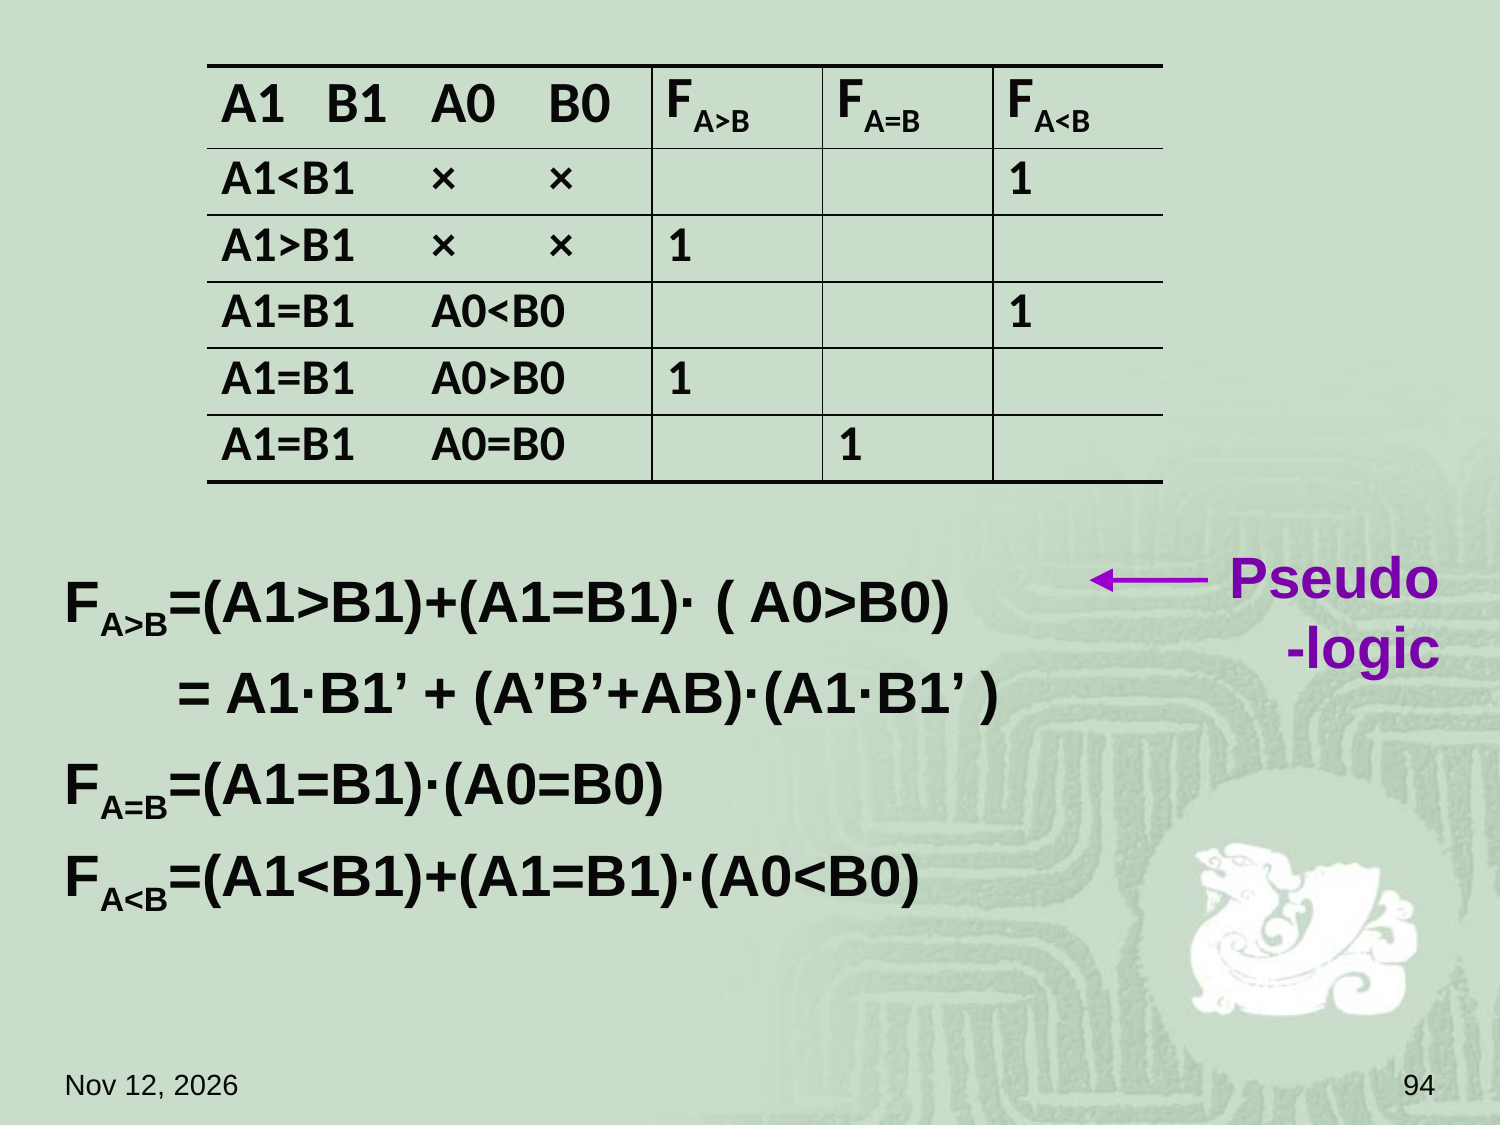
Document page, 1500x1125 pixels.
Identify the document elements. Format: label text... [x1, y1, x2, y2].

table_header A1 [207, 68, 311, 148]
table_cell × [416, 216, 534, 281]
table_header B1 [311, 68, 416, 148]
slide_number 94 [1074, 1058, 1451, 1103]
table_cell [994, 416, 1163, 480]
text_box Pseudo-logic [1215, 533, 1471, 688]
table_cell A1=B1 [207, 416, 416, 480]
table_cell [823, 283, 992, 347]
table_cell 1 [823, 416, 992, 480]
table_cell [823, 149, 992, 214]
table_header FA<B [994, 68, 1163, 148]
table_cell 1 [994, 149, 1163, 214]
table_cell A0<B0 [416, 283, 651, 347]
table_cell [823, 349, 992, 414]
picture [0, 0, 1500, 1125]
table_cell [994, 349, 1163, 414]
table_cell × [416, 149, 534, 214]
table_cell 1 [653, 349, 822, 414]
table_header FA>B [653, 68, 822, 148]
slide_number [49, 1058, 425, 1103]
table_cell A0=B0 [416, 416, 651, 480]
table_cell × [534, 149, 651, 214]
table_header FA=B [823, 68, 992, 148]
table_cell [653, 149, 822, 214]
text_box [1089, 569, 1208, 591]
table_cell A1=B1 [207, 283, 416, 347]
list FA>B=(A1>B1)+(A1=B1)· ( A0>B0) = A1·B1’ + (A’B’+AB)·(A1·B1’ ) FA=B=(A1=B1)·(A0=B0) FA<B=(A1<B1)+(A1=B1)·(A0<B0) [49, 556, 1451, 1001]
table_cell 1 [653, 216, 822, 281]
table_cell [653, 416, 822, 480]
table_cell A1=B1 [207, 349, 416, 414]
table_cell A0>B0 [416, 349, 651, 414]
table_cell 1 [994, 283, 1163, 347]
table_cell A1<B1 [207, 149, 416, 214]
table_header A0 [416, 68, 534, 148]
table_cell [823, 216, 992, 281]
table_cell [994, 216, 1163, 281]
table_cell [653, 283, 822, 347]
table_cell × [534, 216, 651, 281]
table_cell A1>B1 [207, 216, 416, 281]
table_header B0 [534, 68, 651, 148]
